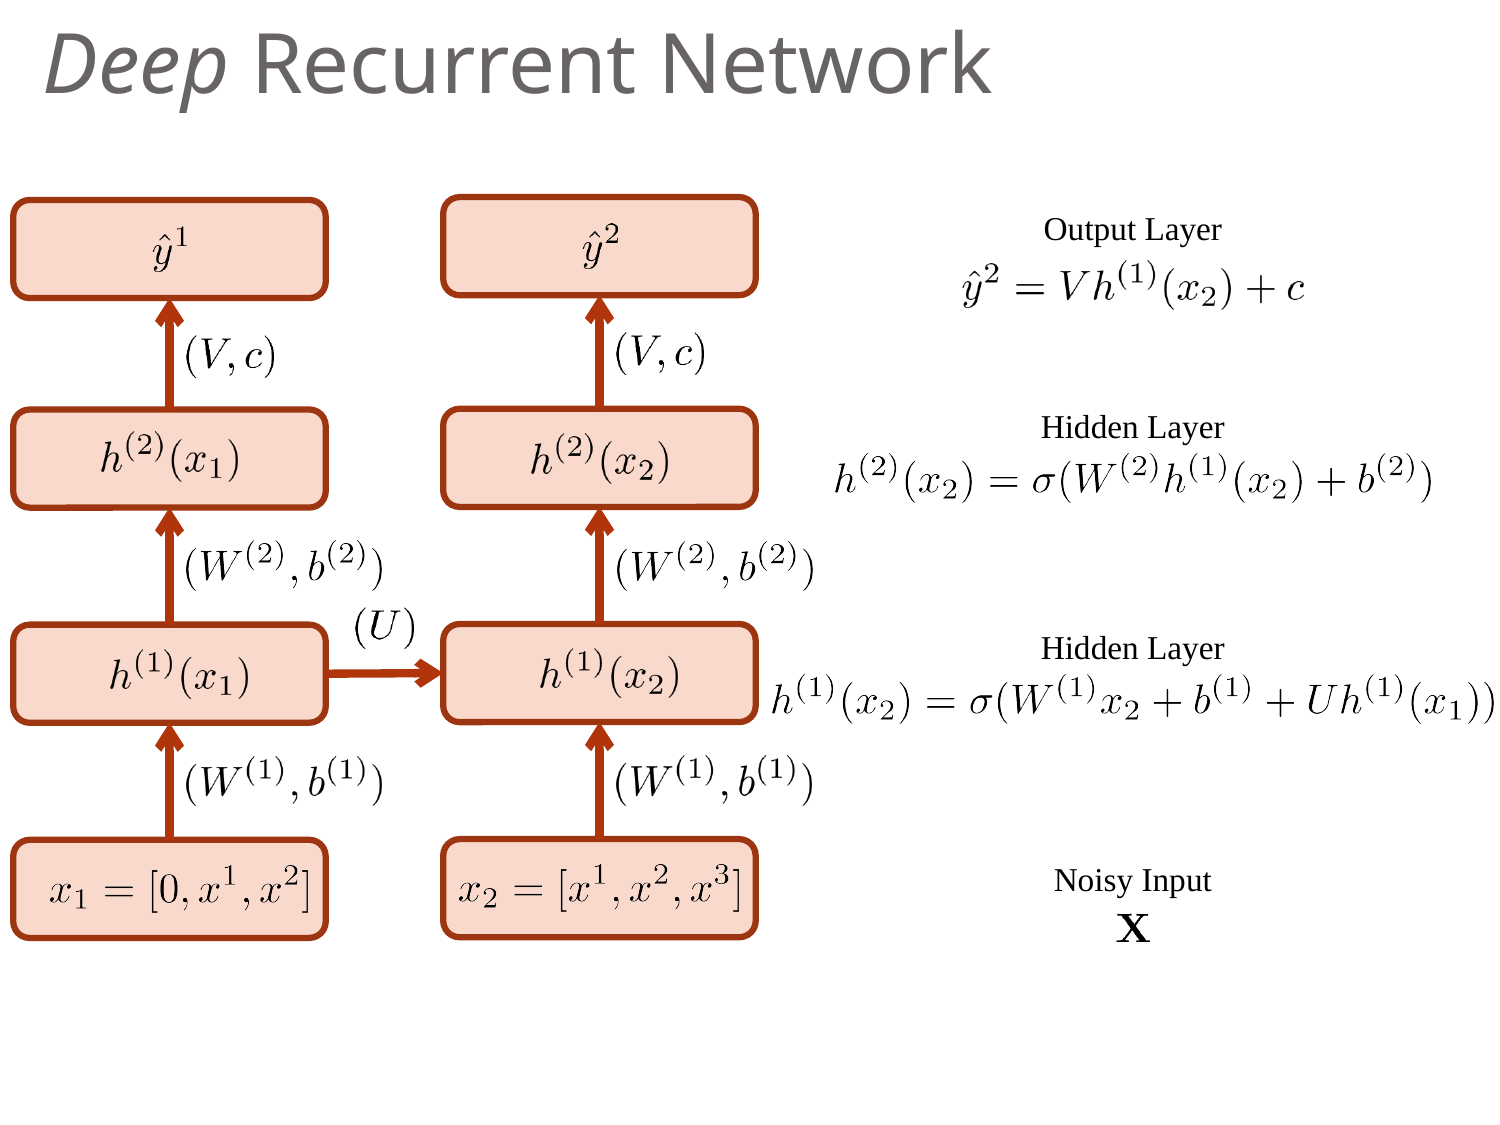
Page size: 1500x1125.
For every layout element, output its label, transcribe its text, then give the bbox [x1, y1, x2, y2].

picture [50, 865, 308, 913]
picture [100, 431, 239, 482]
text_box [442, 196, 757, 297]
picture [186, 335, 275, 378]
text_box Noisy Input [1014, 850, 1252, 906]
text_box Hidden Layer [1014, 397, 1252, 451]
picture [109, 648, 248, 699]
picture [539, 648, 678, 698]
picture [459, 864, 740, 912]
title Deep Recurrent Network [27, 0, 1473, 126]
picture [616, 332, 705, 375]
text_box [442, 622, 757, 724]
picture [530, 433, 669, 484]
text_box [12, 198, 327, 300]
text_box [12, 838, 327, 940]
picture [186, 756, 382, 807]
picture [616, 755, 812, 806]
text_box [12, 623, 327, 724]
text_box [442, 838, 757, 939]
text_box [442, 407, 757, 508]
picture [771, 673, 1495, 724]
picture [617, 541, 813, 591]
picture [151, 226, 188, 272]
picture [962, 260, 1304, 311]
text_box [12, 408, 327, 509]
picture [581, 223, 618, 269]
picture [1115, 912, 1150, 943]
text_box Hidden Layer [1014, 619, 1252, 672]
picture [834, 452, 1431, 503]
picture [355, 606, 414, 650]
picture [186, 540, 382, 591]
text_box Output Layer [1014, 199, 1252, 255]
